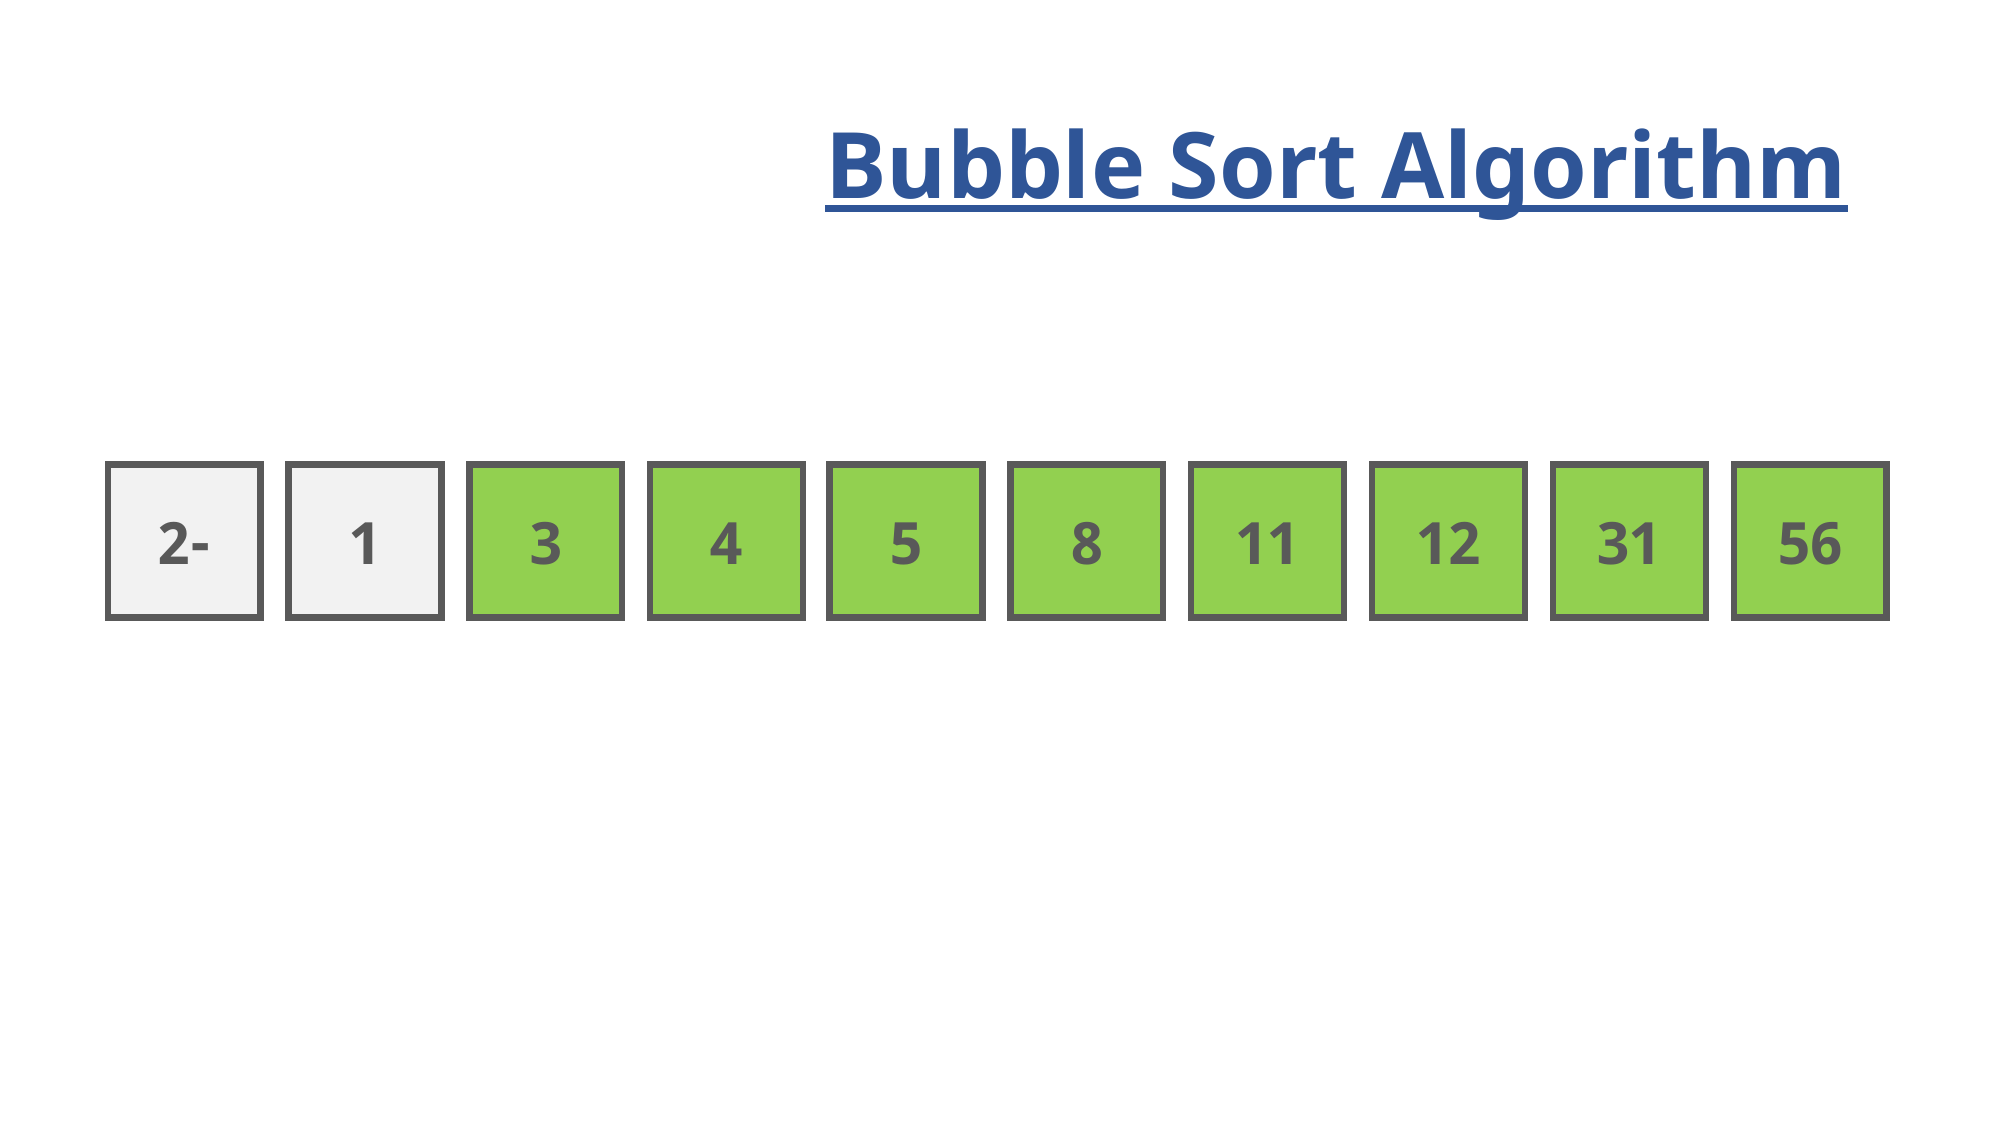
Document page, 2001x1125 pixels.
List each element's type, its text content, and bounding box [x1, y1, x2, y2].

title Bubble Sort Algorithm [137, 59, 1863, 278]
text_box 11 [1190, 464, 1345, 618]
text_box -2 [107, 464, 262, 618]
text_box 31 [1552, 464, 1707, 618]
text_box 3 [468, 464, 623, 618]
text_box 4 [649, 464, 804, 618]
text_box 12 [1371, 464, 1526, 618]
text_box 1 [288, 464, 442, 618]
text_box 8 [1009, 464, 1164, 618]
text_box 5 [829, 464, 983, 618]
text_box 56 [1733, 464, 1888, 618]
